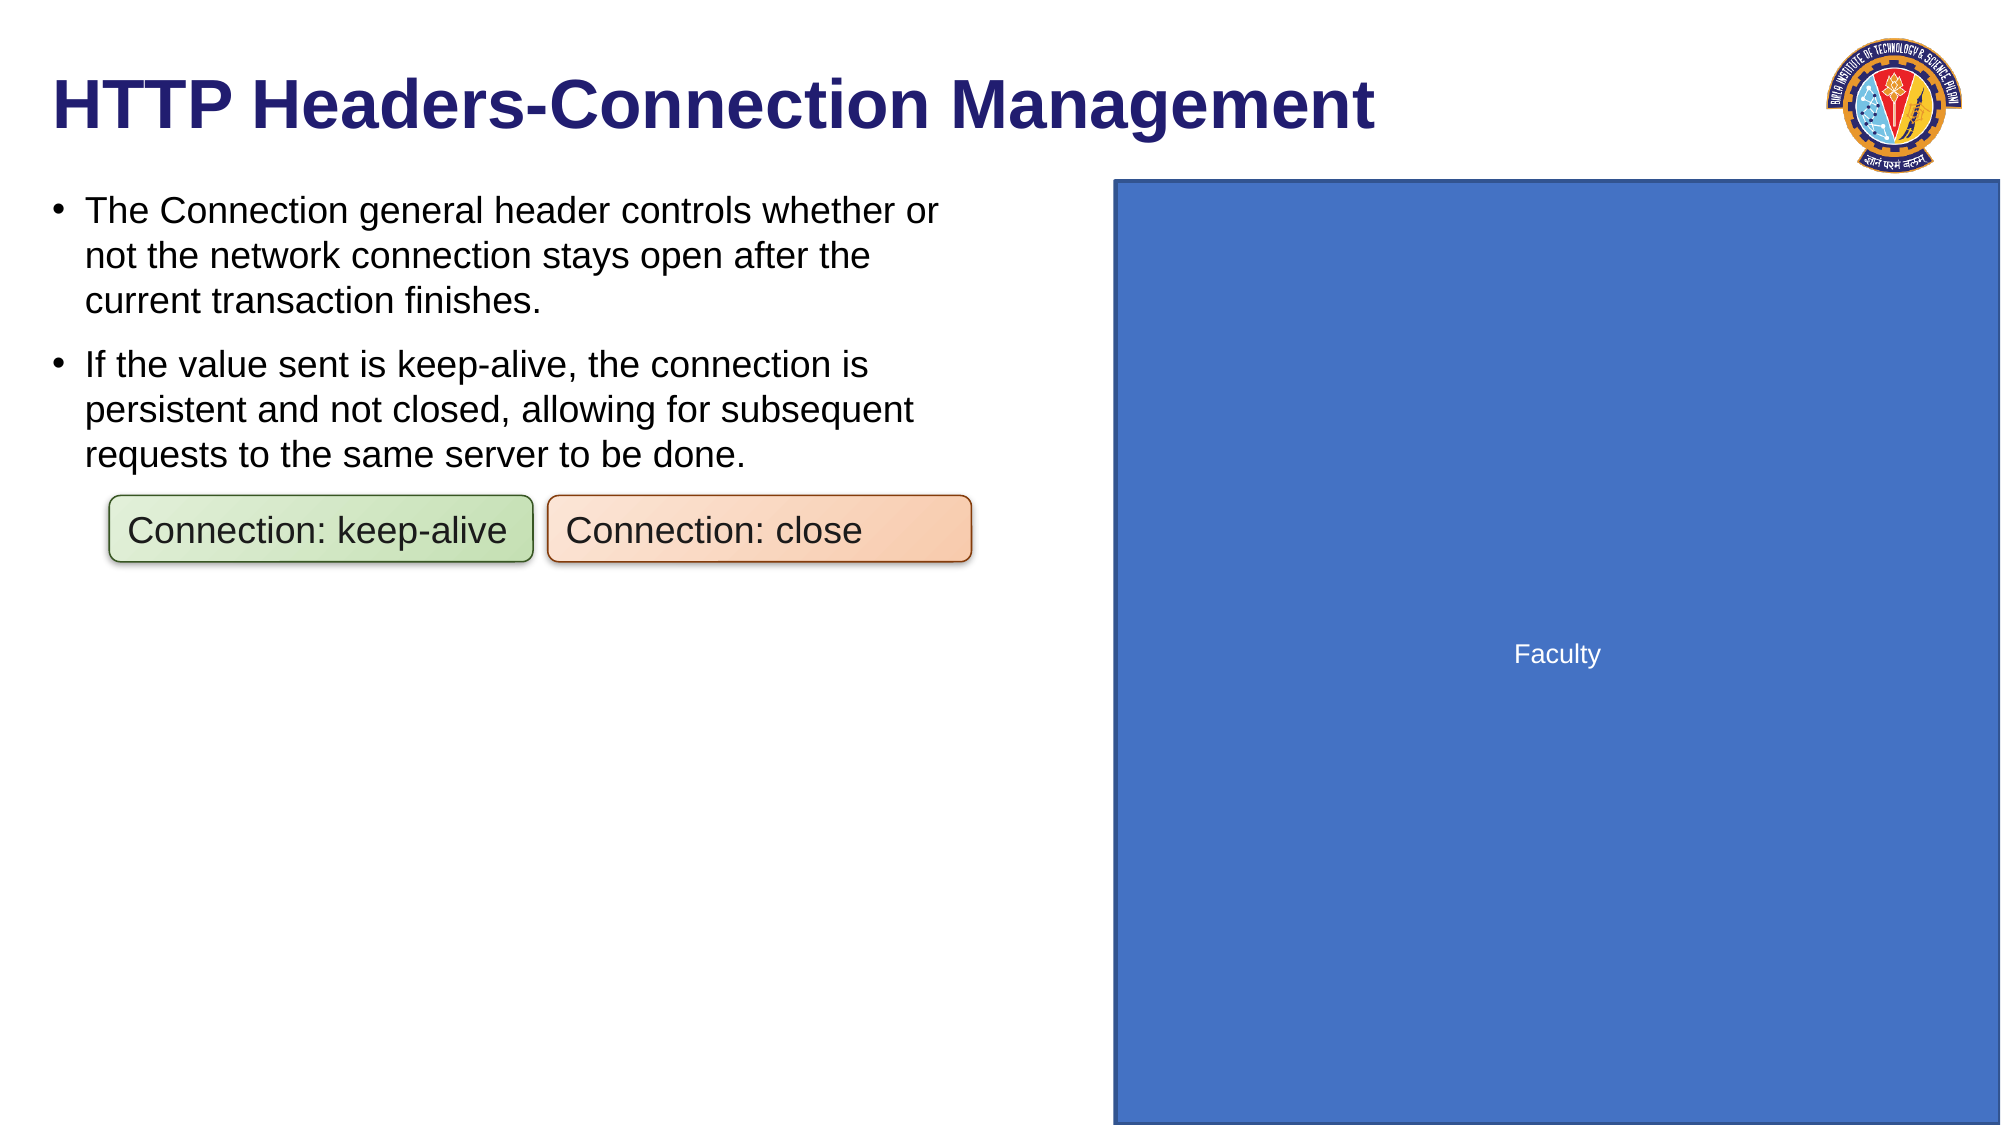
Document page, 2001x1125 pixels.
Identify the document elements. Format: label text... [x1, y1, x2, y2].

picture [1825, 38, 1962, 174]
text_box Connection: close [546, 494, 973, 563]
title HTTP Headers-Connection Management [37, 38, 1810, 174]
list The Connection general header controls whether or not the network connection stays open after the current transaction finishes. If the value sent is keep-alive, the connection is persistent and not closed, allowing for subsequent requests to the same server to be done. [37, 178, 1000, 957]
text_box Connection: keep-alive [108, 494, 534, 563]
